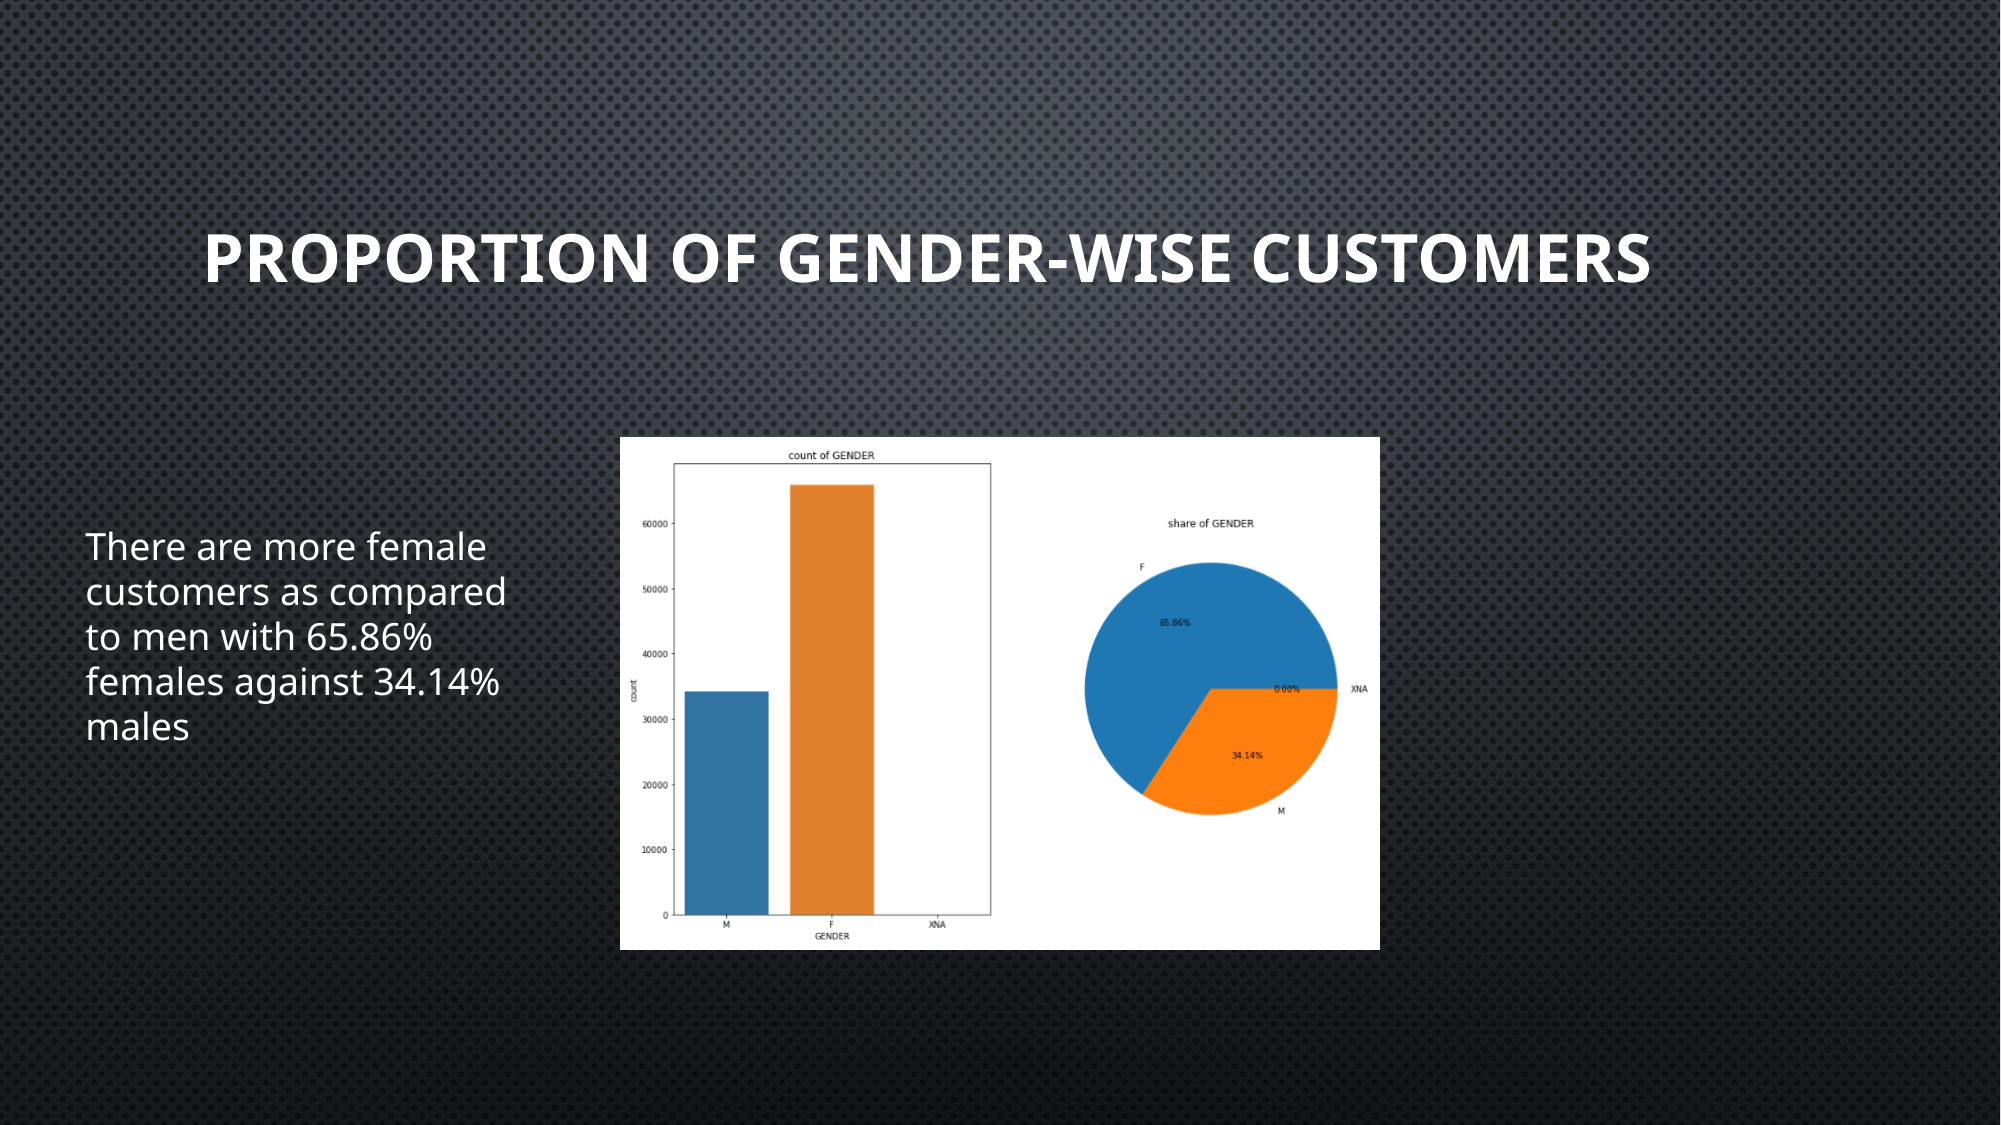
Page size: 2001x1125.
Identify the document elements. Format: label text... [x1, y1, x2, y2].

text_box There are more female customers as compared to men with 65.86% females against 34.14% males [70, 515, 551, 756]
title Proportion of gender-wise customers [187, 99, 1813, 413]
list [620, 437, 1380, 951]
